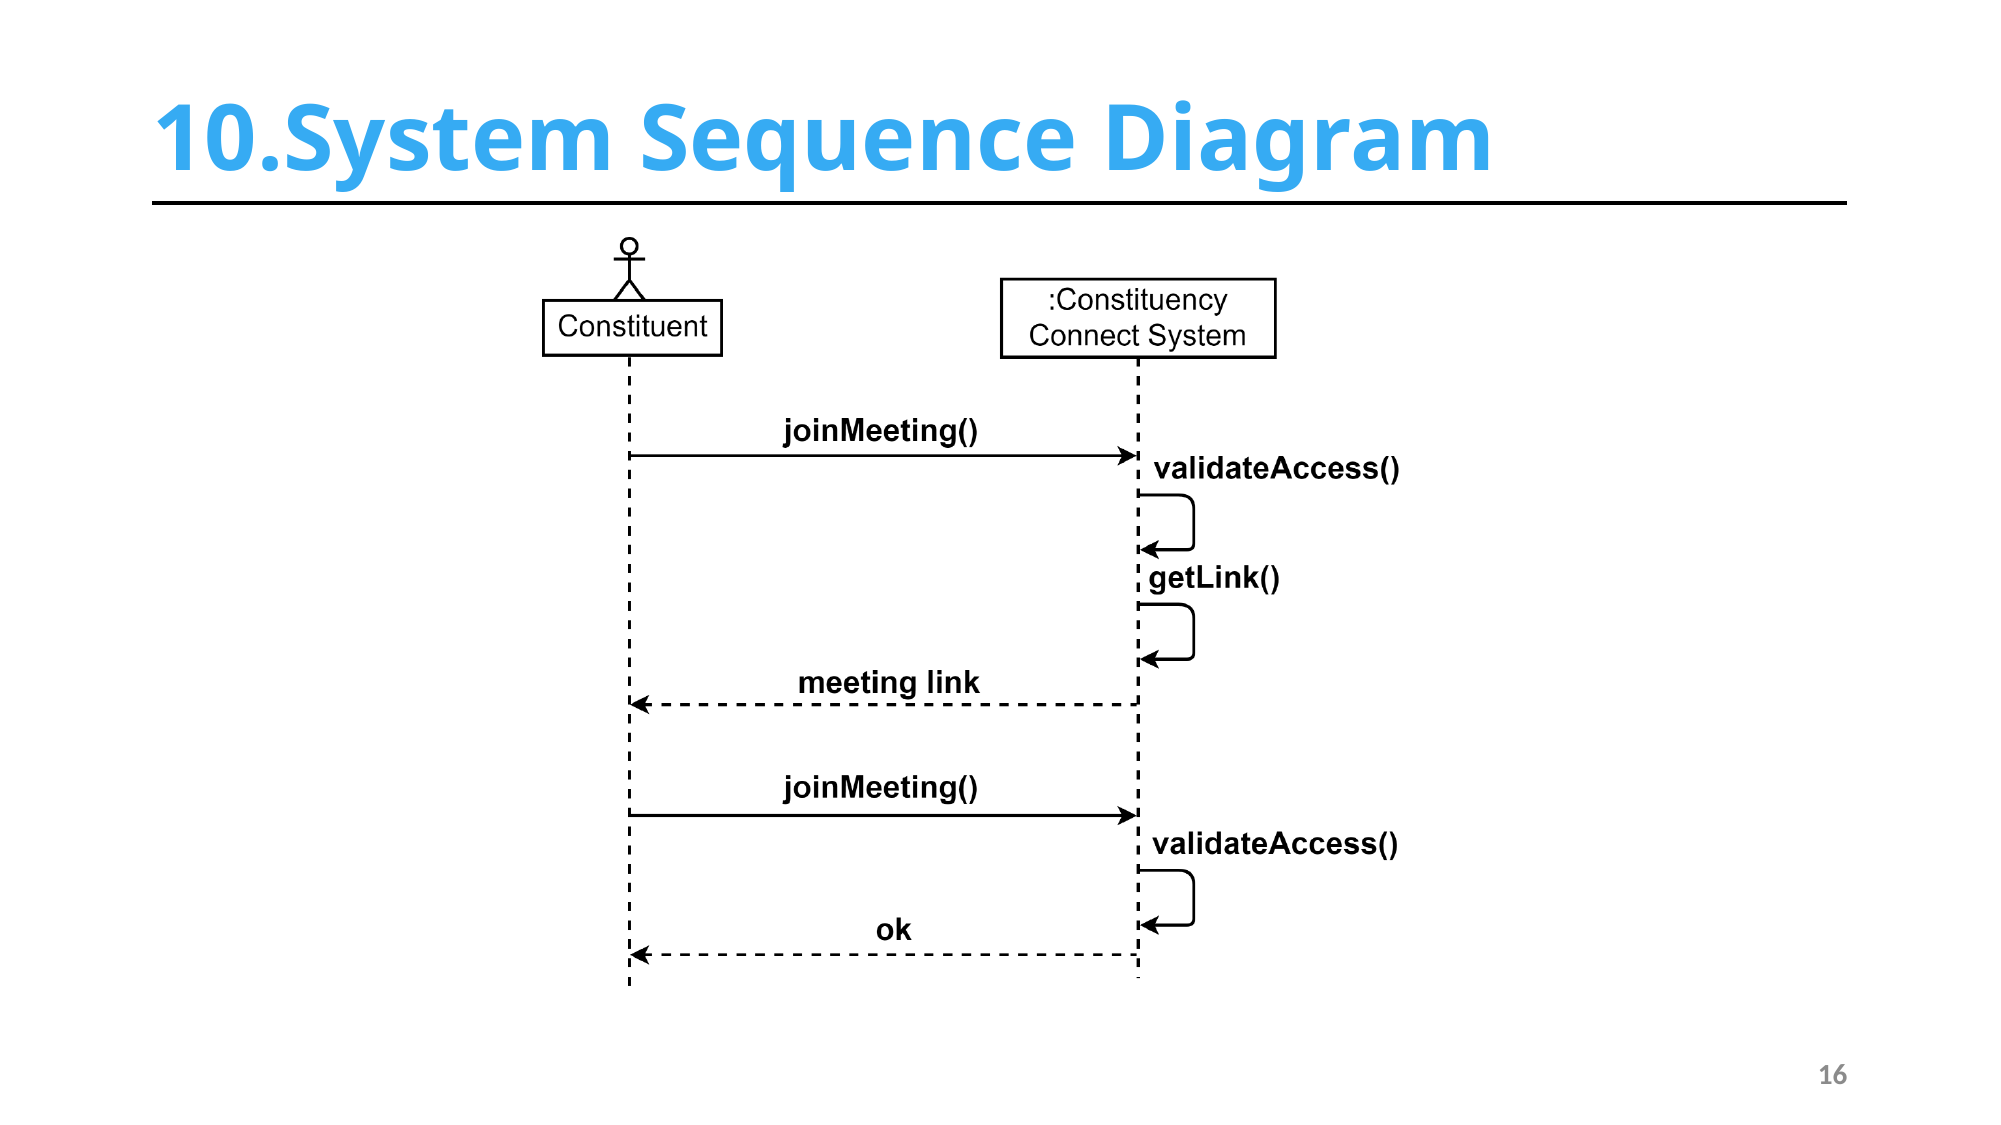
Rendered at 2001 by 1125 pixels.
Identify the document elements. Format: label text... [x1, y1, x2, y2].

picture [525, 220, 1429, 1057]
slide_number 16 [1412, 1042, 1863, 1103]
title 10.System Sequence Diagram [137, 59, 1863, 221]
